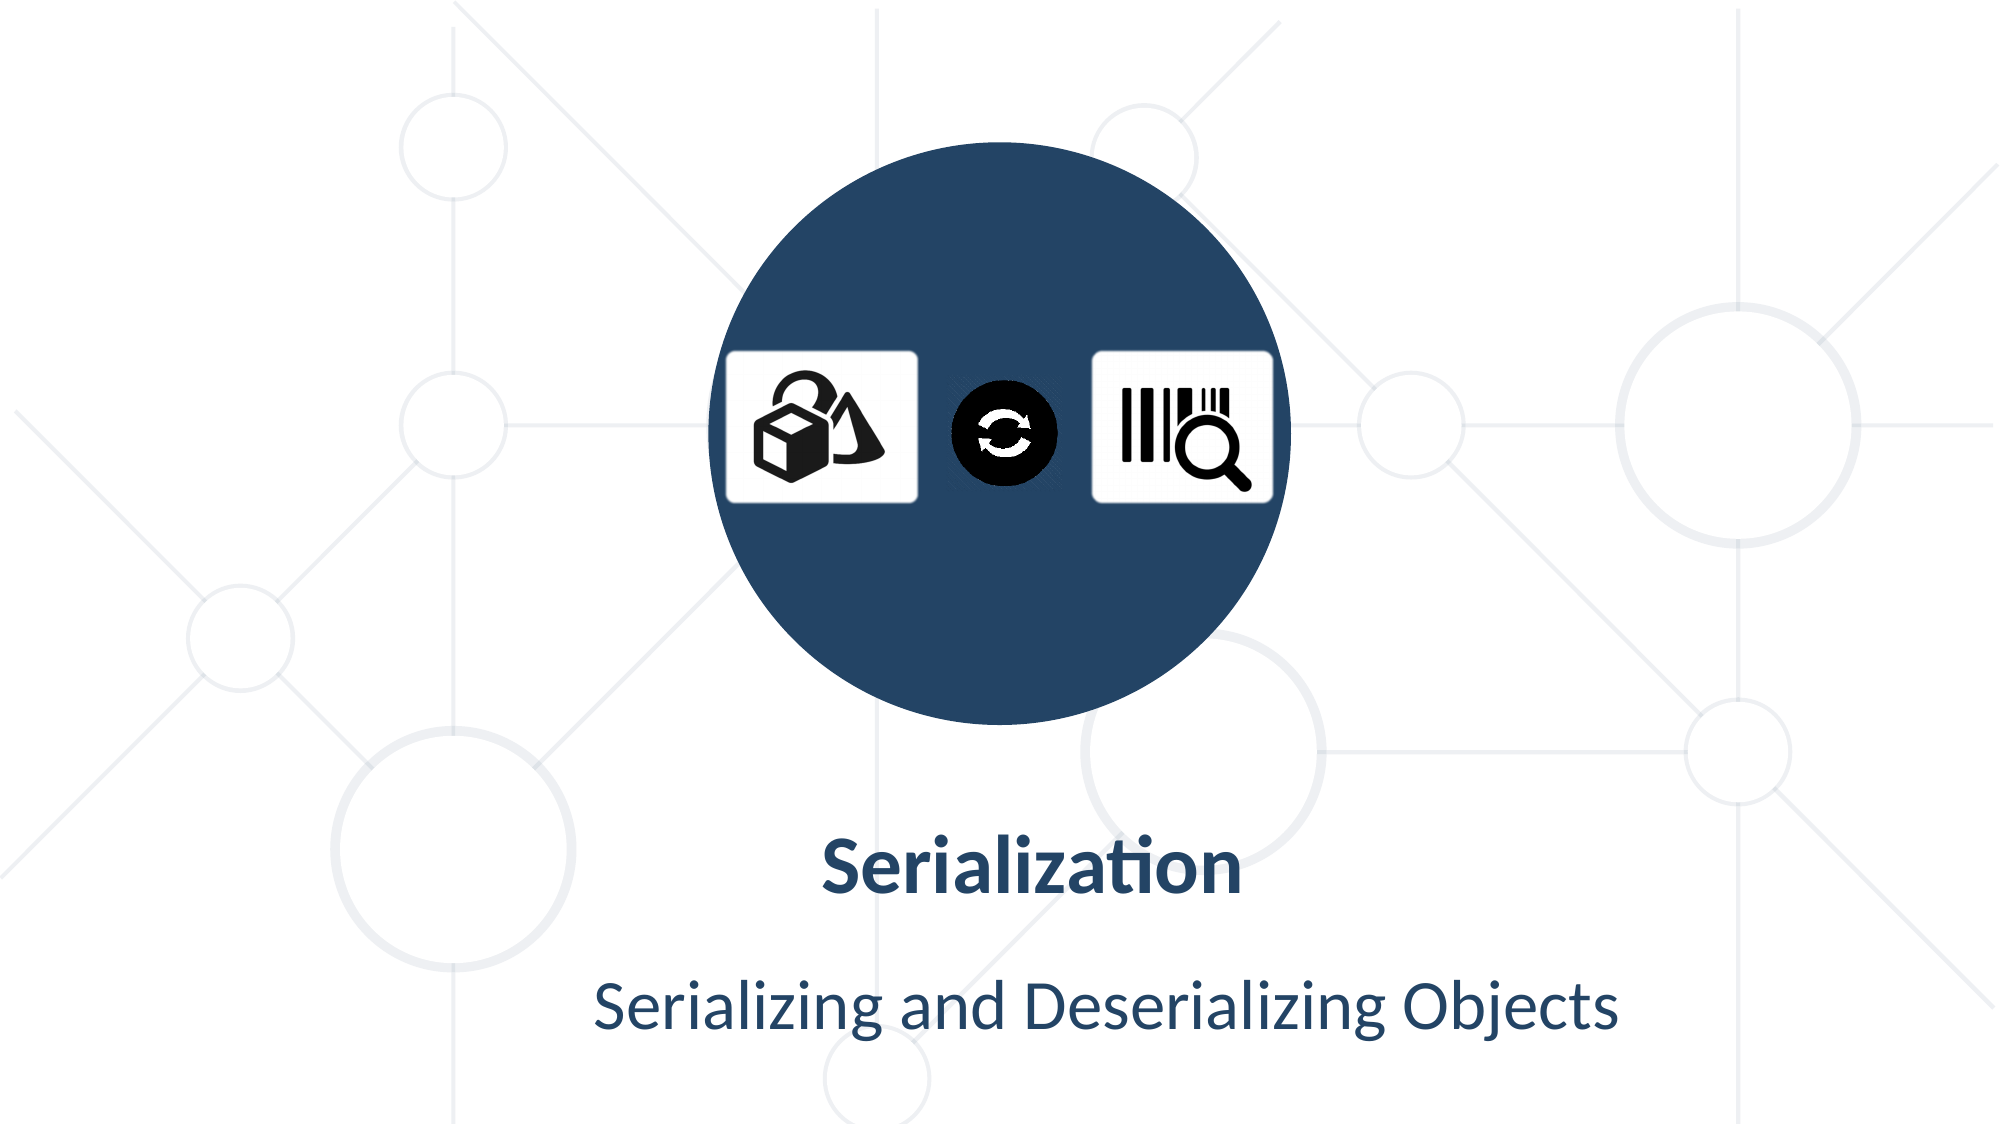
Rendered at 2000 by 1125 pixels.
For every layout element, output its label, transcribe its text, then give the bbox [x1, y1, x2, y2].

picture [1090, 349, 1275, 505]
picture [945, 374, 1063, 492]
text_box Serialization [299, 792, 1766, 948]
text_box Serializing and Deserializing Objects [374, 947, 1841, 1060]
picture [724, 349, 920, 505]
